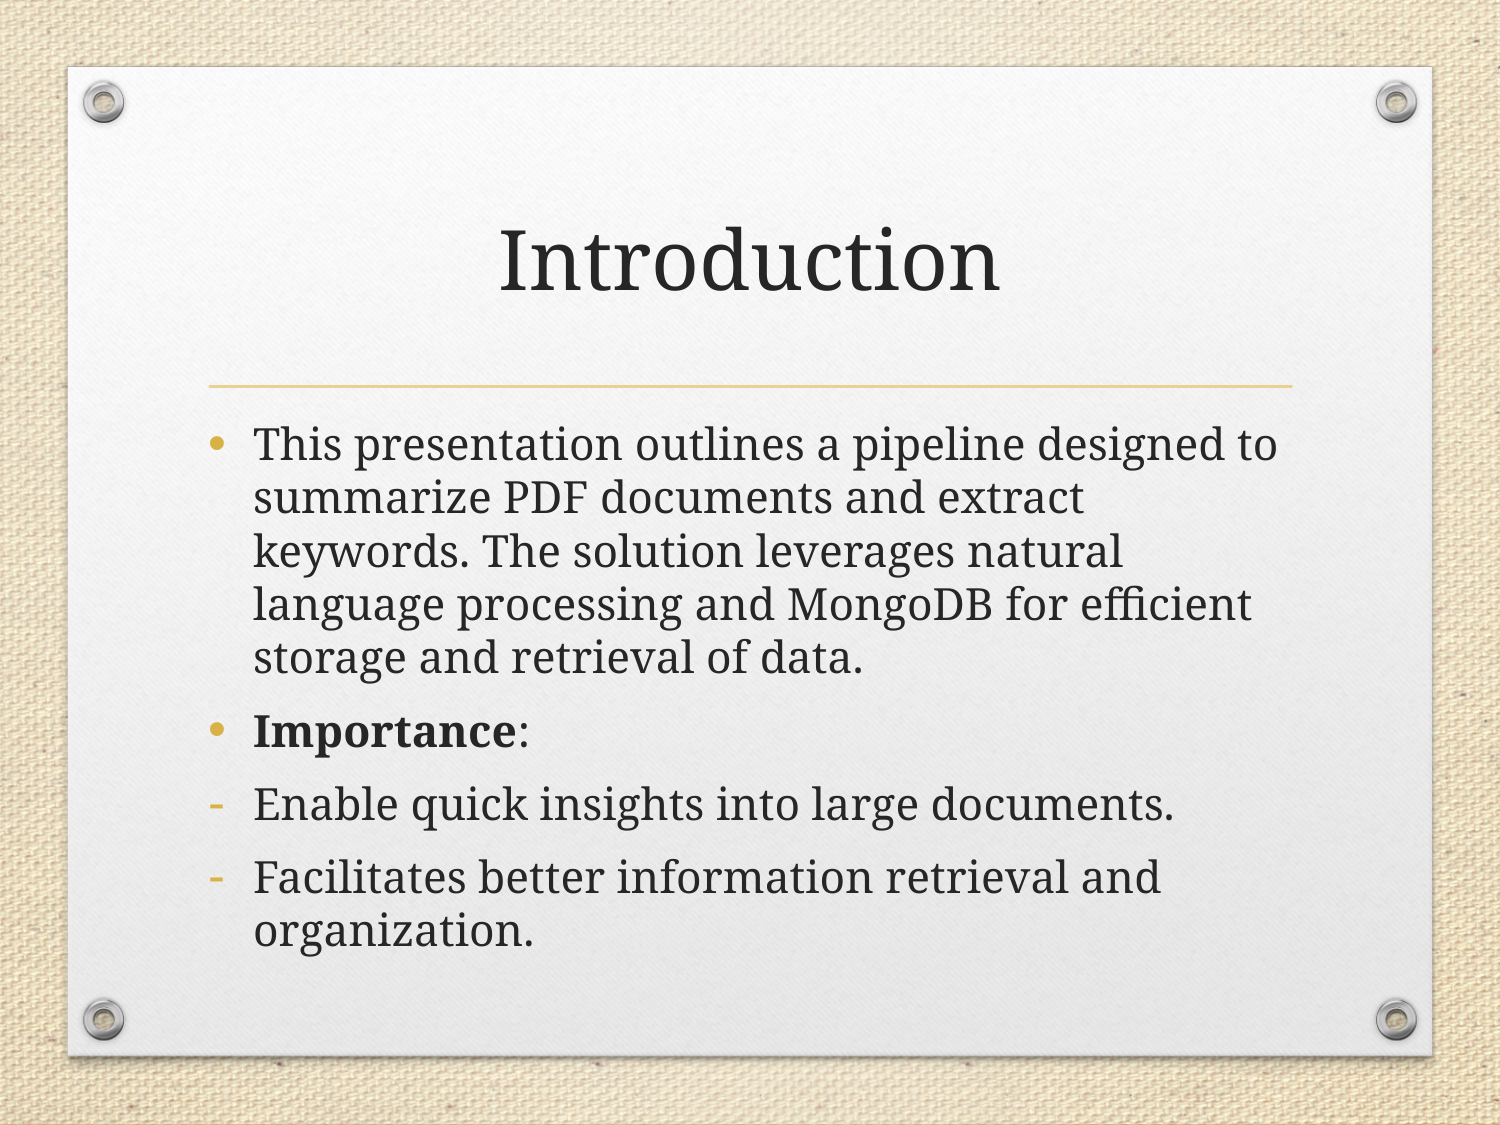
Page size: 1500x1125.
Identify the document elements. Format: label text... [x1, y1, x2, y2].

picture [0, 0, 1500, 1125]
list This presentation outlines a pipeline designed to summarize PDF documents and extract keywords. The solution leverages natural language processing and MongoDB for efficient storage and retrieval of data. Importance: Enable quick insights into large documents. Facilitates better information retrieval and organization. [193, 408, 1309, 974]
title Introduction [193, 150, 1309, 365]
